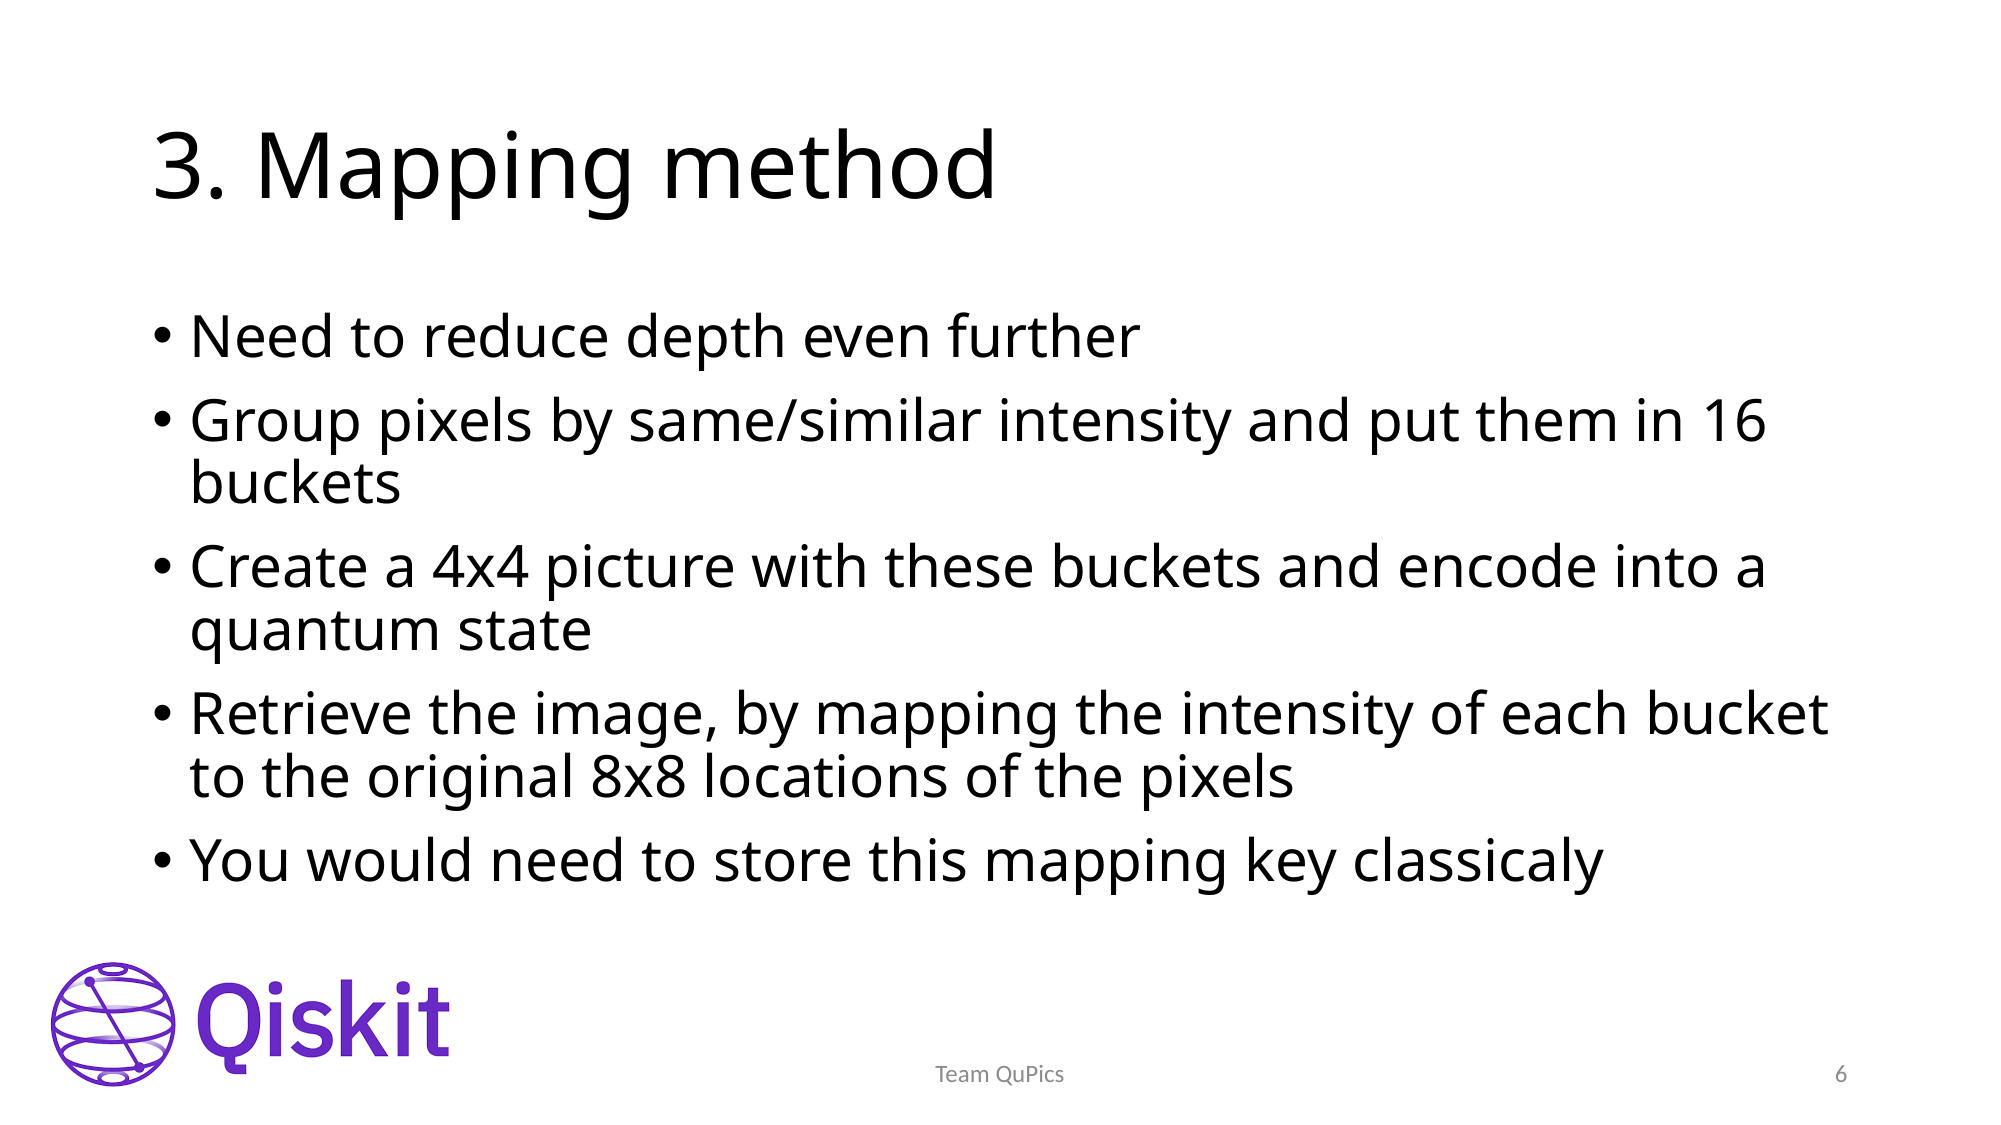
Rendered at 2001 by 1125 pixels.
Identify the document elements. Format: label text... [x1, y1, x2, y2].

list Need to reduce depth even further Group pixels by same/similar intensity and put them in 16 buckets Create a 4x4 picture with these buckets and encode into a quantum state Retrieve the image, by mapping the intensity of each bucket to the original 8x8 locations of the pixels You would need to store this mapping key classicaly [137, 299, 1863, 1014]
title 3. Mapping method [137, 59, 1863, 278]
slide_number 6 [1412, 1042, 1863, 1103]
picture [50, 962, 450, 1087]
footer Team QuPics [662, 1042, 1338, 1103]
